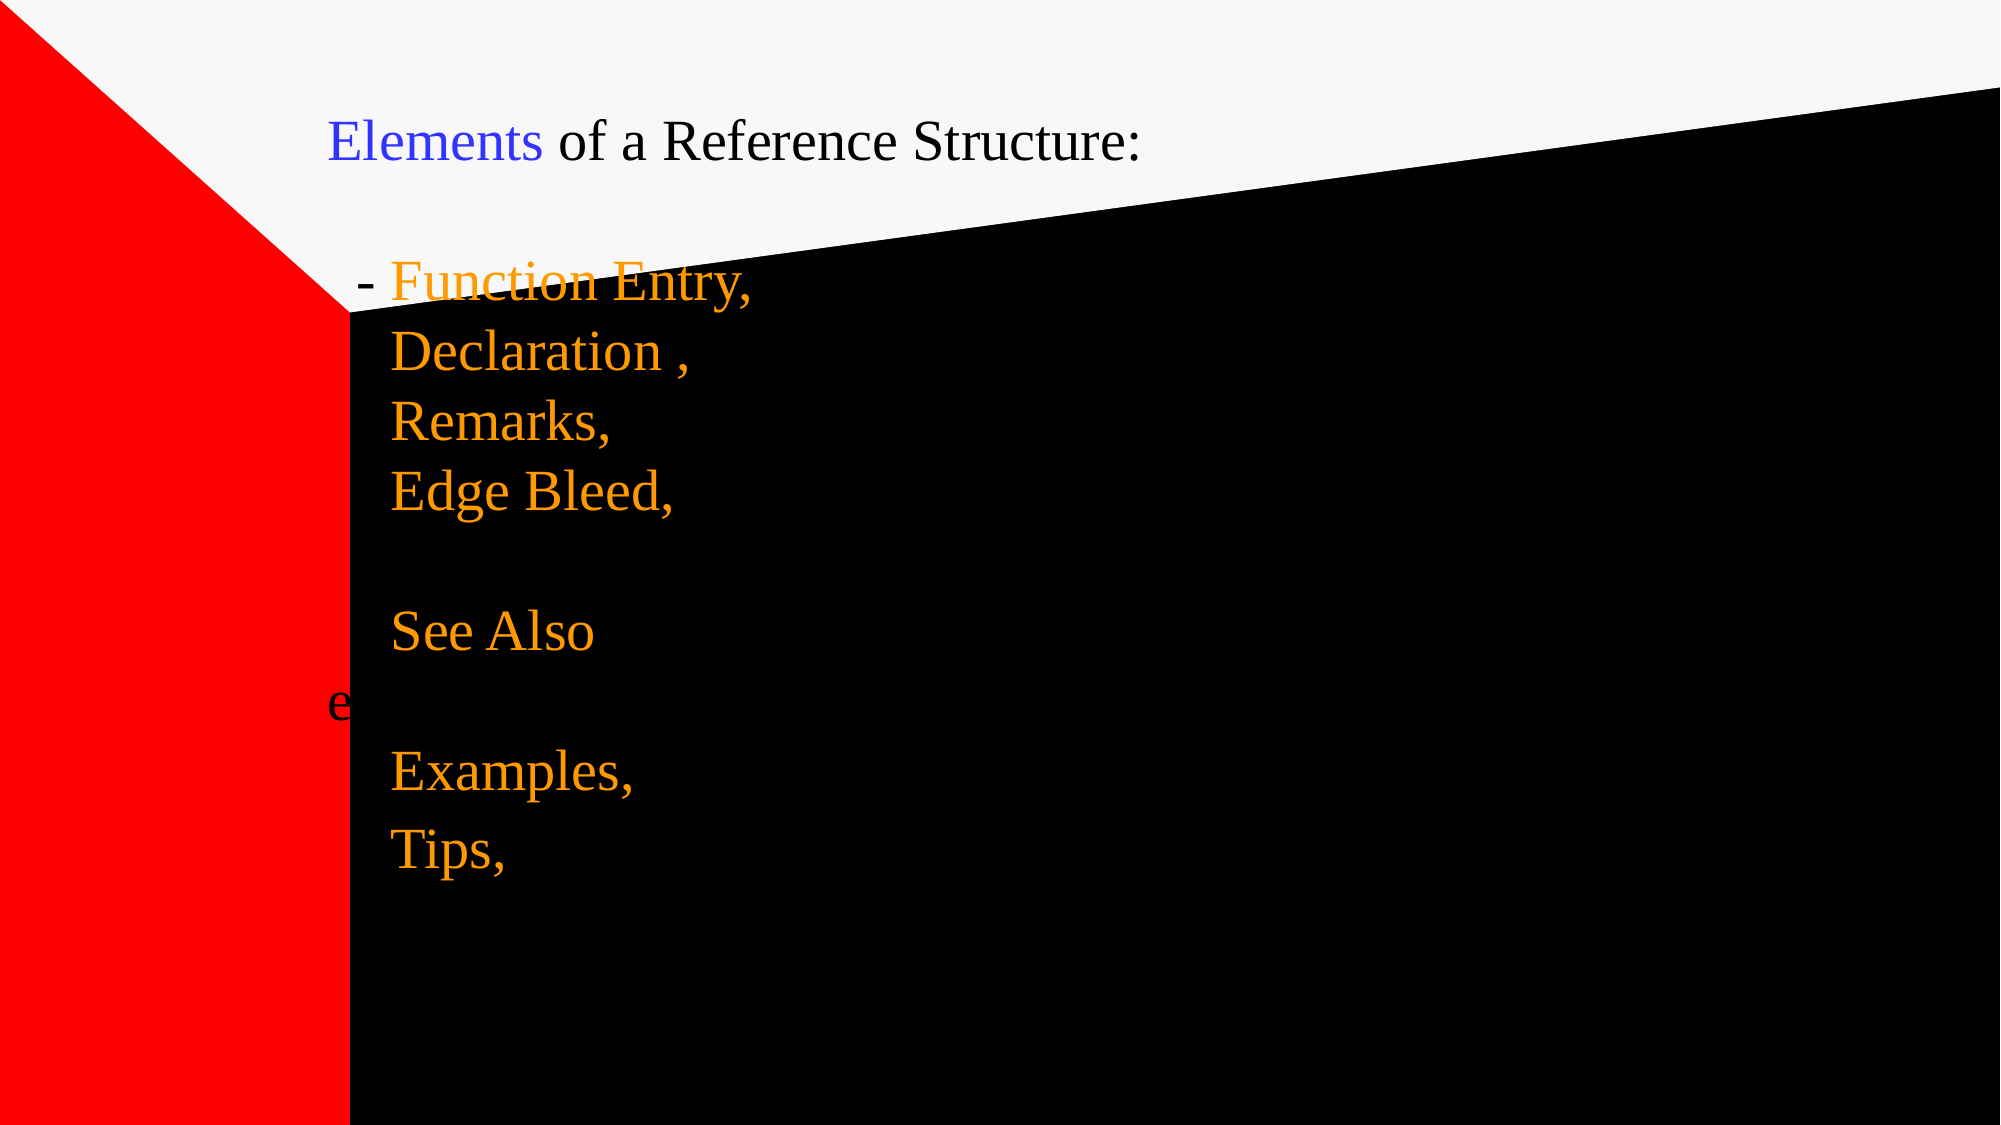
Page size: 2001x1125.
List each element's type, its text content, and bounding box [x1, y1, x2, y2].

title Elements of a Reference Structure: - Function Entry, tells what the function does. - Declaration , shows how to use the function. - Remarks, help the user know when to apply the function. - Edge Bleed, helps the user find the reference entry alphabetically. - See Also, helps the user see interrelationship among entries. - Examples, apply the entry to workplace uses. - Tips, tells how to use the command efficiently. [312, 24, 1750, 1125]
